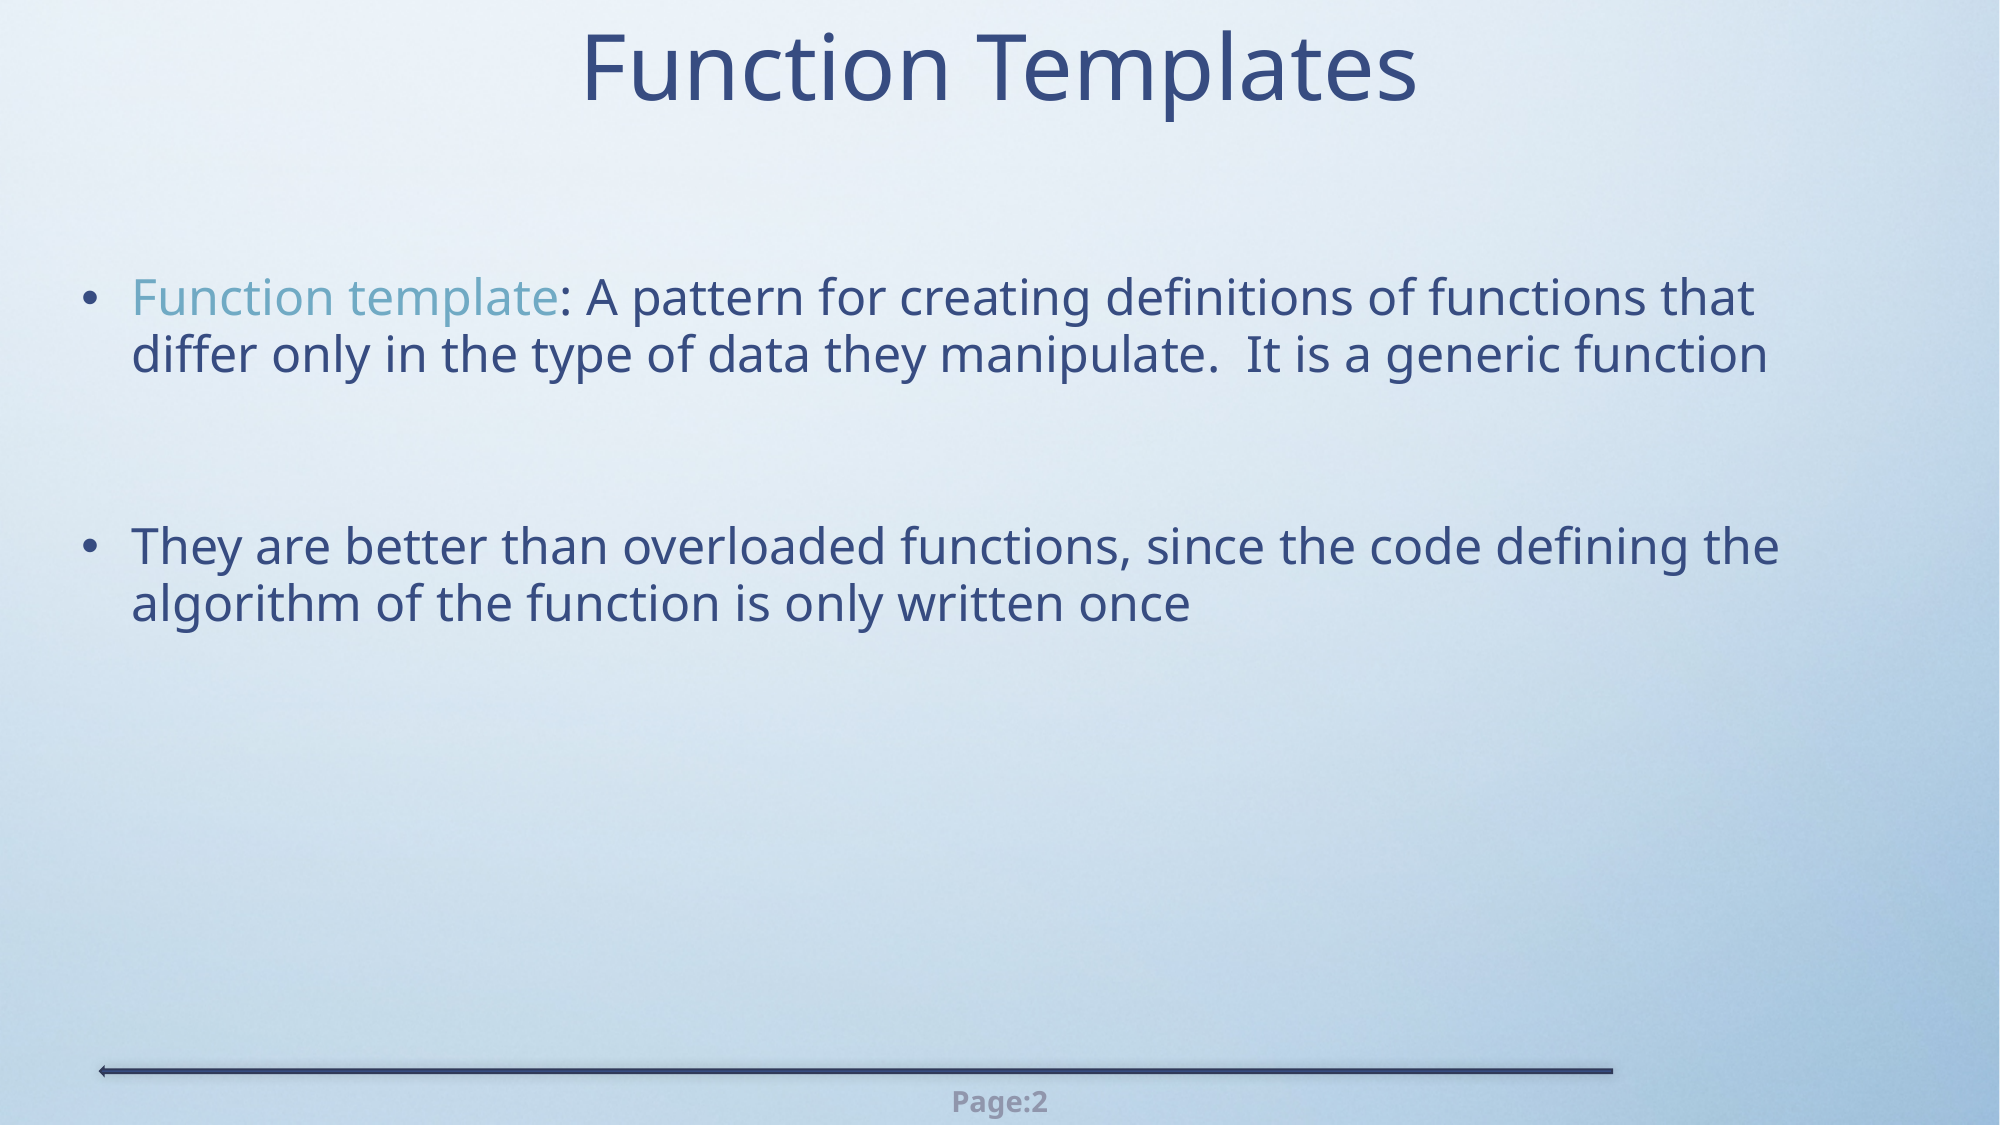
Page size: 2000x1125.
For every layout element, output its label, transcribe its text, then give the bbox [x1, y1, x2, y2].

title Function Templates [0, 0, 2000, 130]
picture [0, 130, 2000, 1125]
list Function template: A pattern for creating definitions of functions that differ only in the type of data they manipulate. It is a generic function They are better than overloaded functions, since the code defining the algorithm of the function is only written once [66, 262, 1881, 1013]
